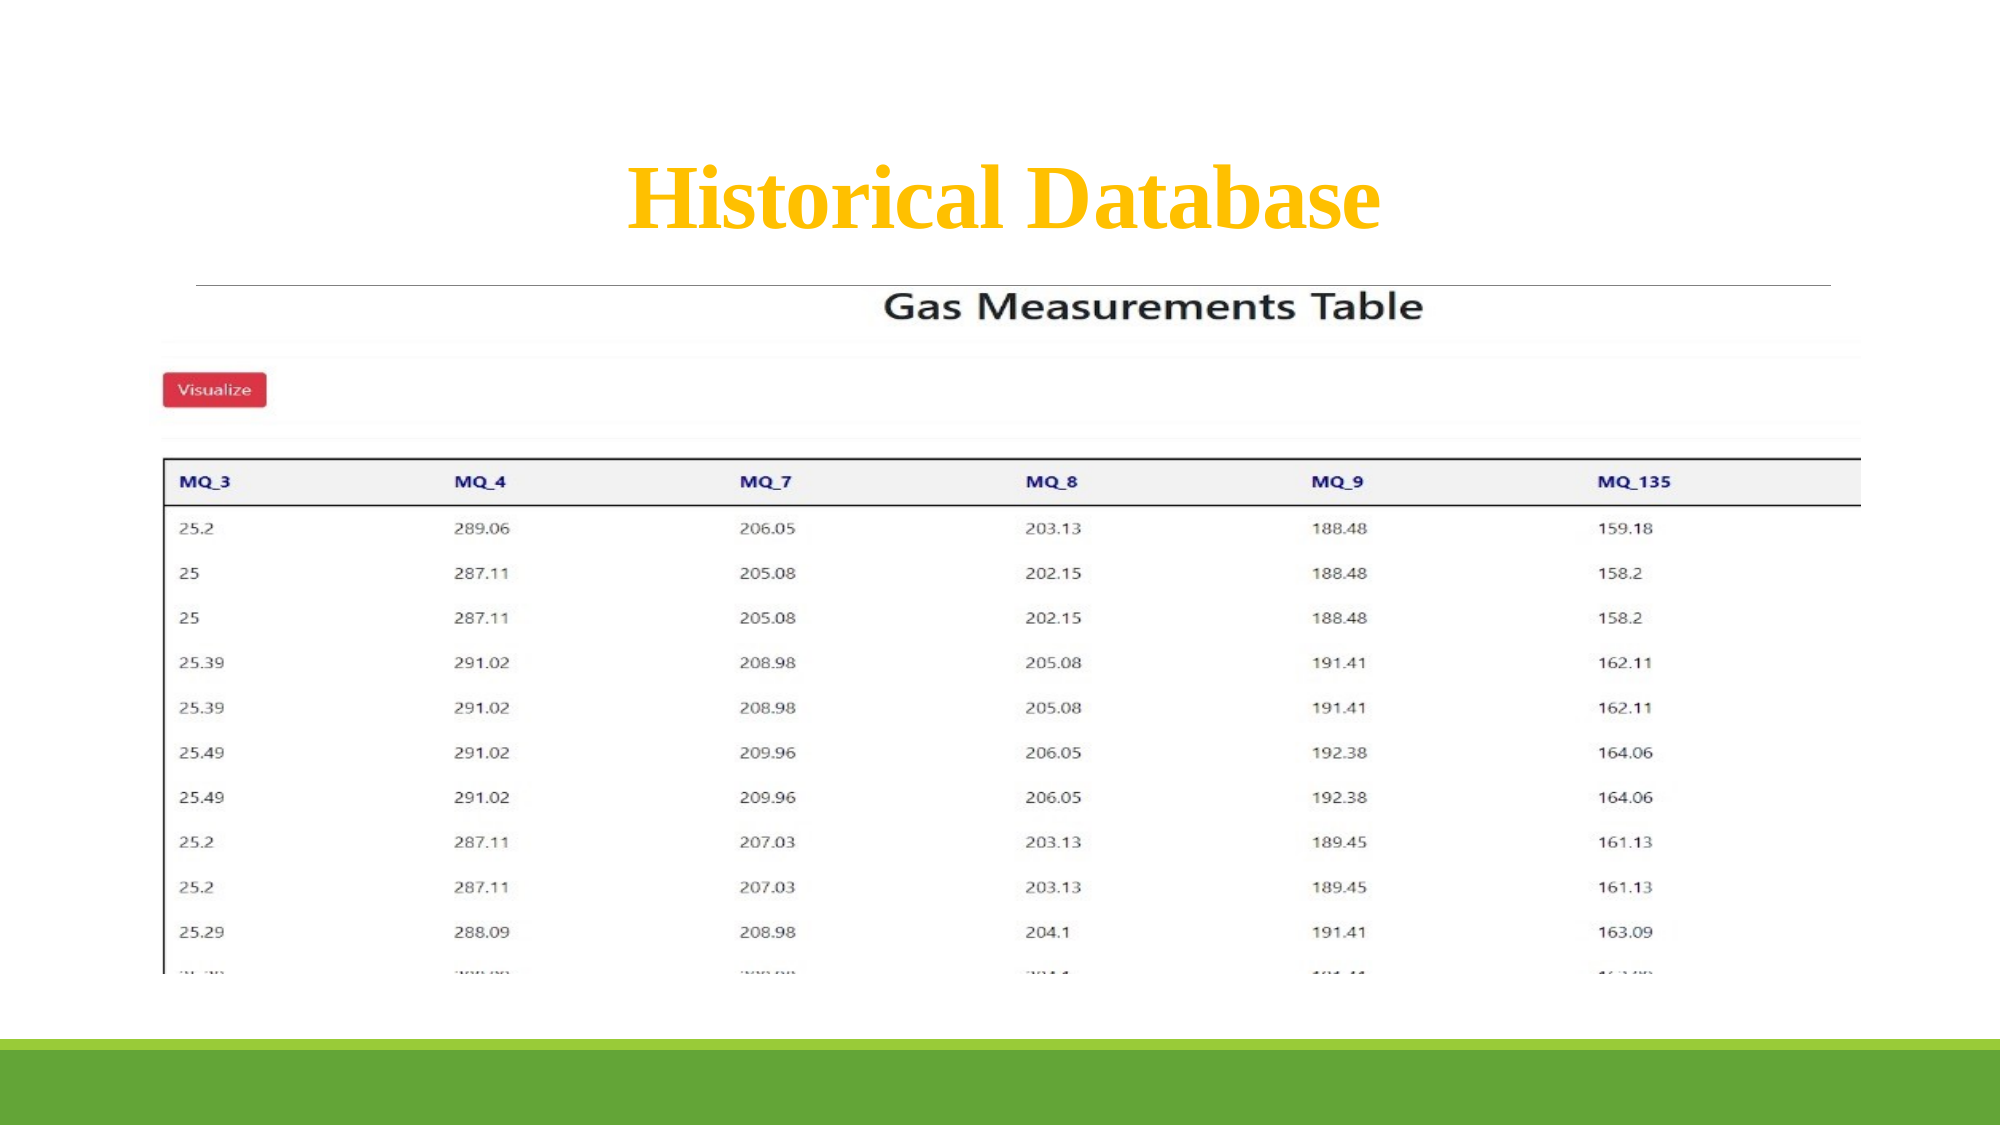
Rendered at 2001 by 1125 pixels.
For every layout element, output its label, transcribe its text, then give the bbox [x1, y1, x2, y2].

picture [148, 287, 1862, 975]
title Historical Database [180, 17, 1830, 256]
